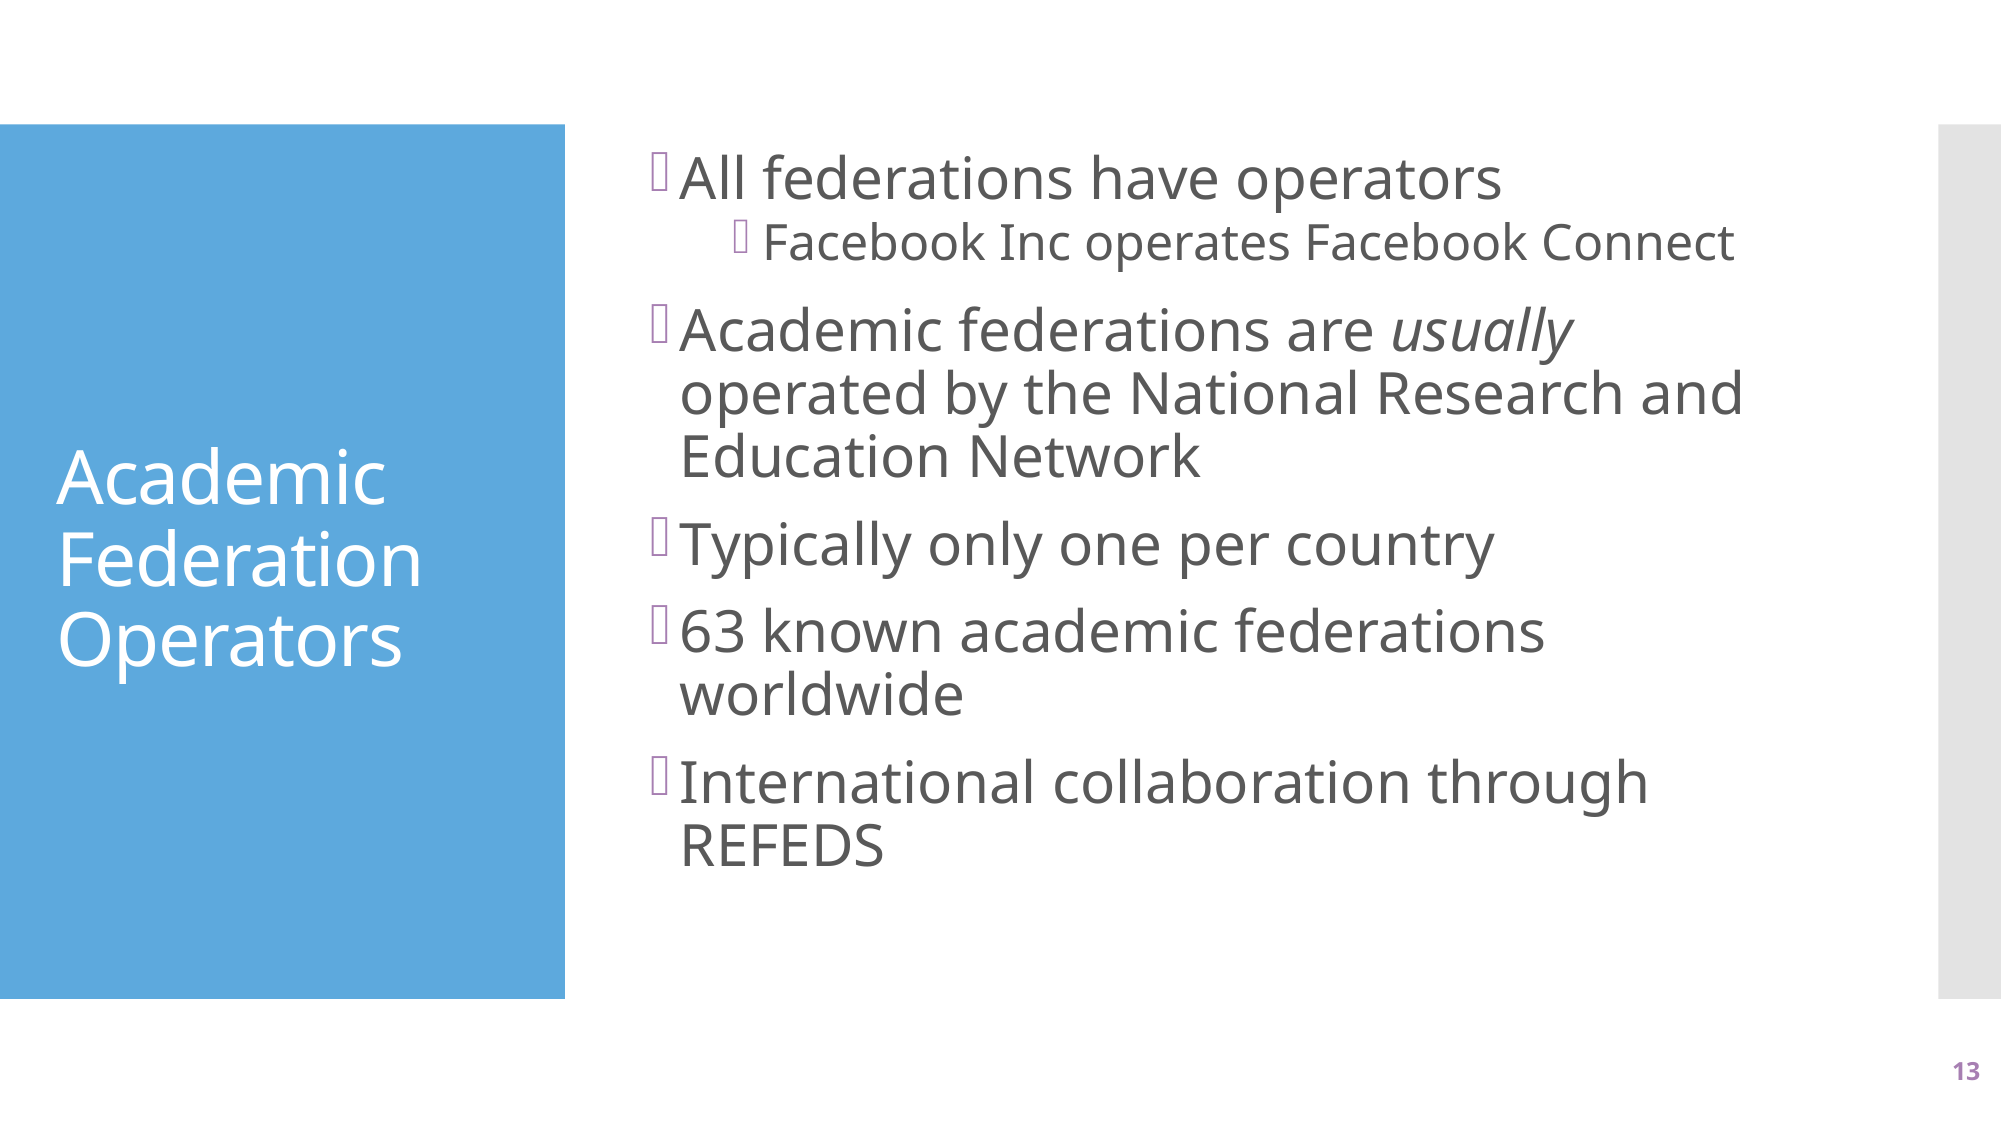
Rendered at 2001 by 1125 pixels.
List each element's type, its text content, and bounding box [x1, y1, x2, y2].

list All federations have operators Facebook Inc operates Facebook Connect Academic federations are usually operated by the National Research and Education Network Typically only one per country 63 known academic federations worldwide International collaboration through REFEDS [634, 141, 1835, 982]
slide_number 13 [1744, 1042, 1996, 1103]
title Academic Federation Operators [41, 184, 525, 940]
